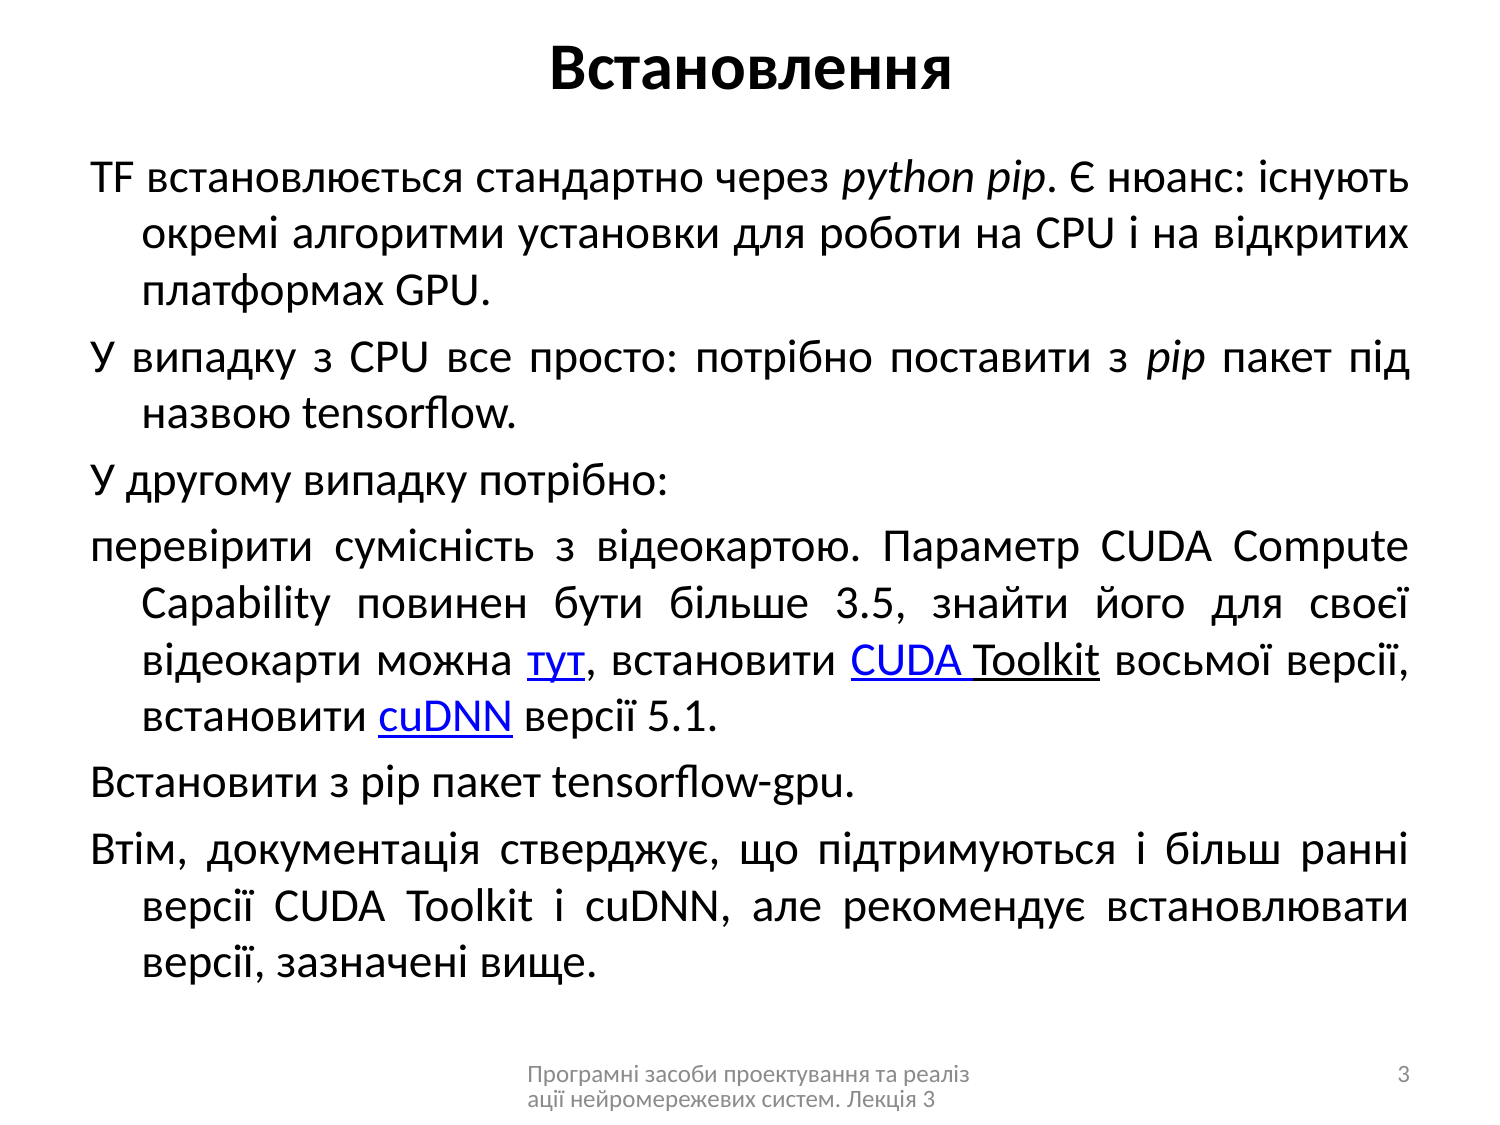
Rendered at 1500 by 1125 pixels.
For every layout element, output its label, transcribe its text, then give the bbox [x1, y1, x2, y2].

list TF встановлюється стандартно через python pip. Є нюанс: існують окремі алгоритми установки для роботи на CPU і на відкритих платформах GPU. У випадку з CPU все просто: потрібно поставити з pip пакет під назвою tensorflow. У другому випадку потрібно: перевірити сумісність з відеокартою. Параметр CUDA Compute Capability повинен бути більше 3.5, знайти його для своєї відеокарти можна тут, встановити CUDA Toolkit восьмої версії, встановити cuDNN версії 5.1. Встановити з pip пакет tensorflow-gpu. Втім, документація стверджує, що підтримуються і більш ранні версії CUDA Toolkit і cuDNN, але рекомендує встановлювати версії, зазначені вище. [75, 137, 1425, 1005]
slide_number 3 [1074, 1042, 1425, 1103]
footer Програмні засоби проектування та реалізації нейромережевих систем. Лекція 3 [512, 1042, 988, 1103]
title Встановлення [76, 0, 1427, 126]
